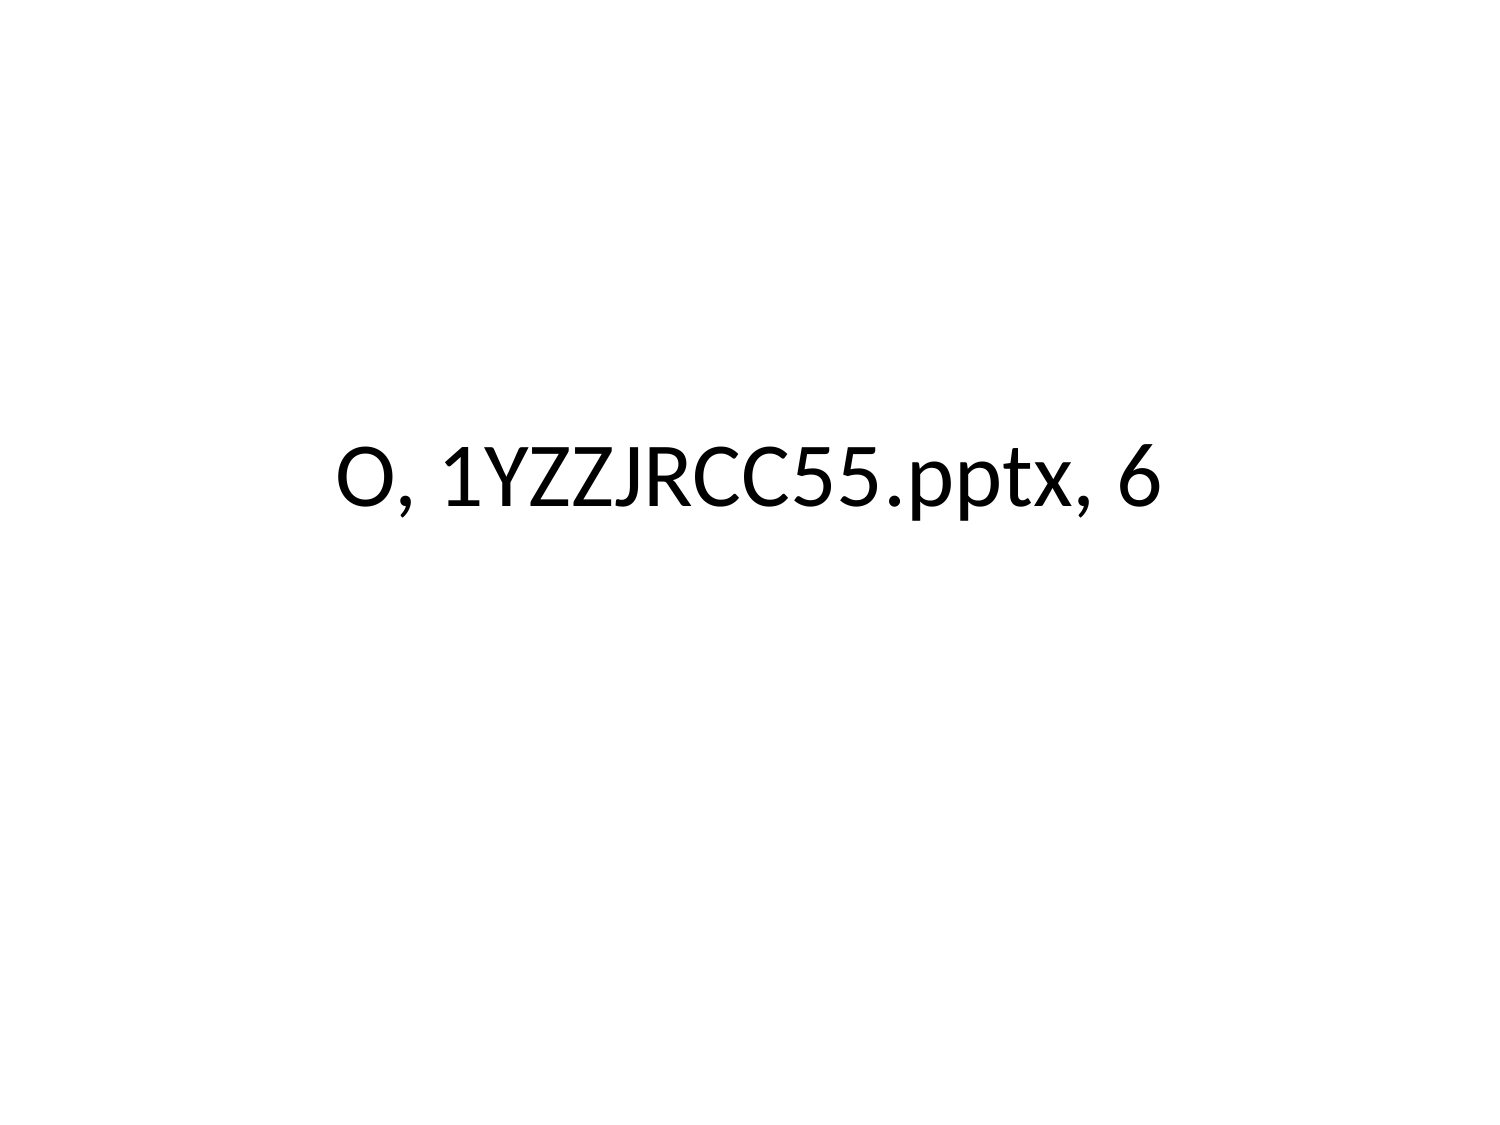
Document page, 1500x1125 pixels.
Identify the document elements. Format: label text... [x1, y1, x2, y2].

title O, 1YZZJRCC55.pptx, 6 [112, 349, 1388, 591]
